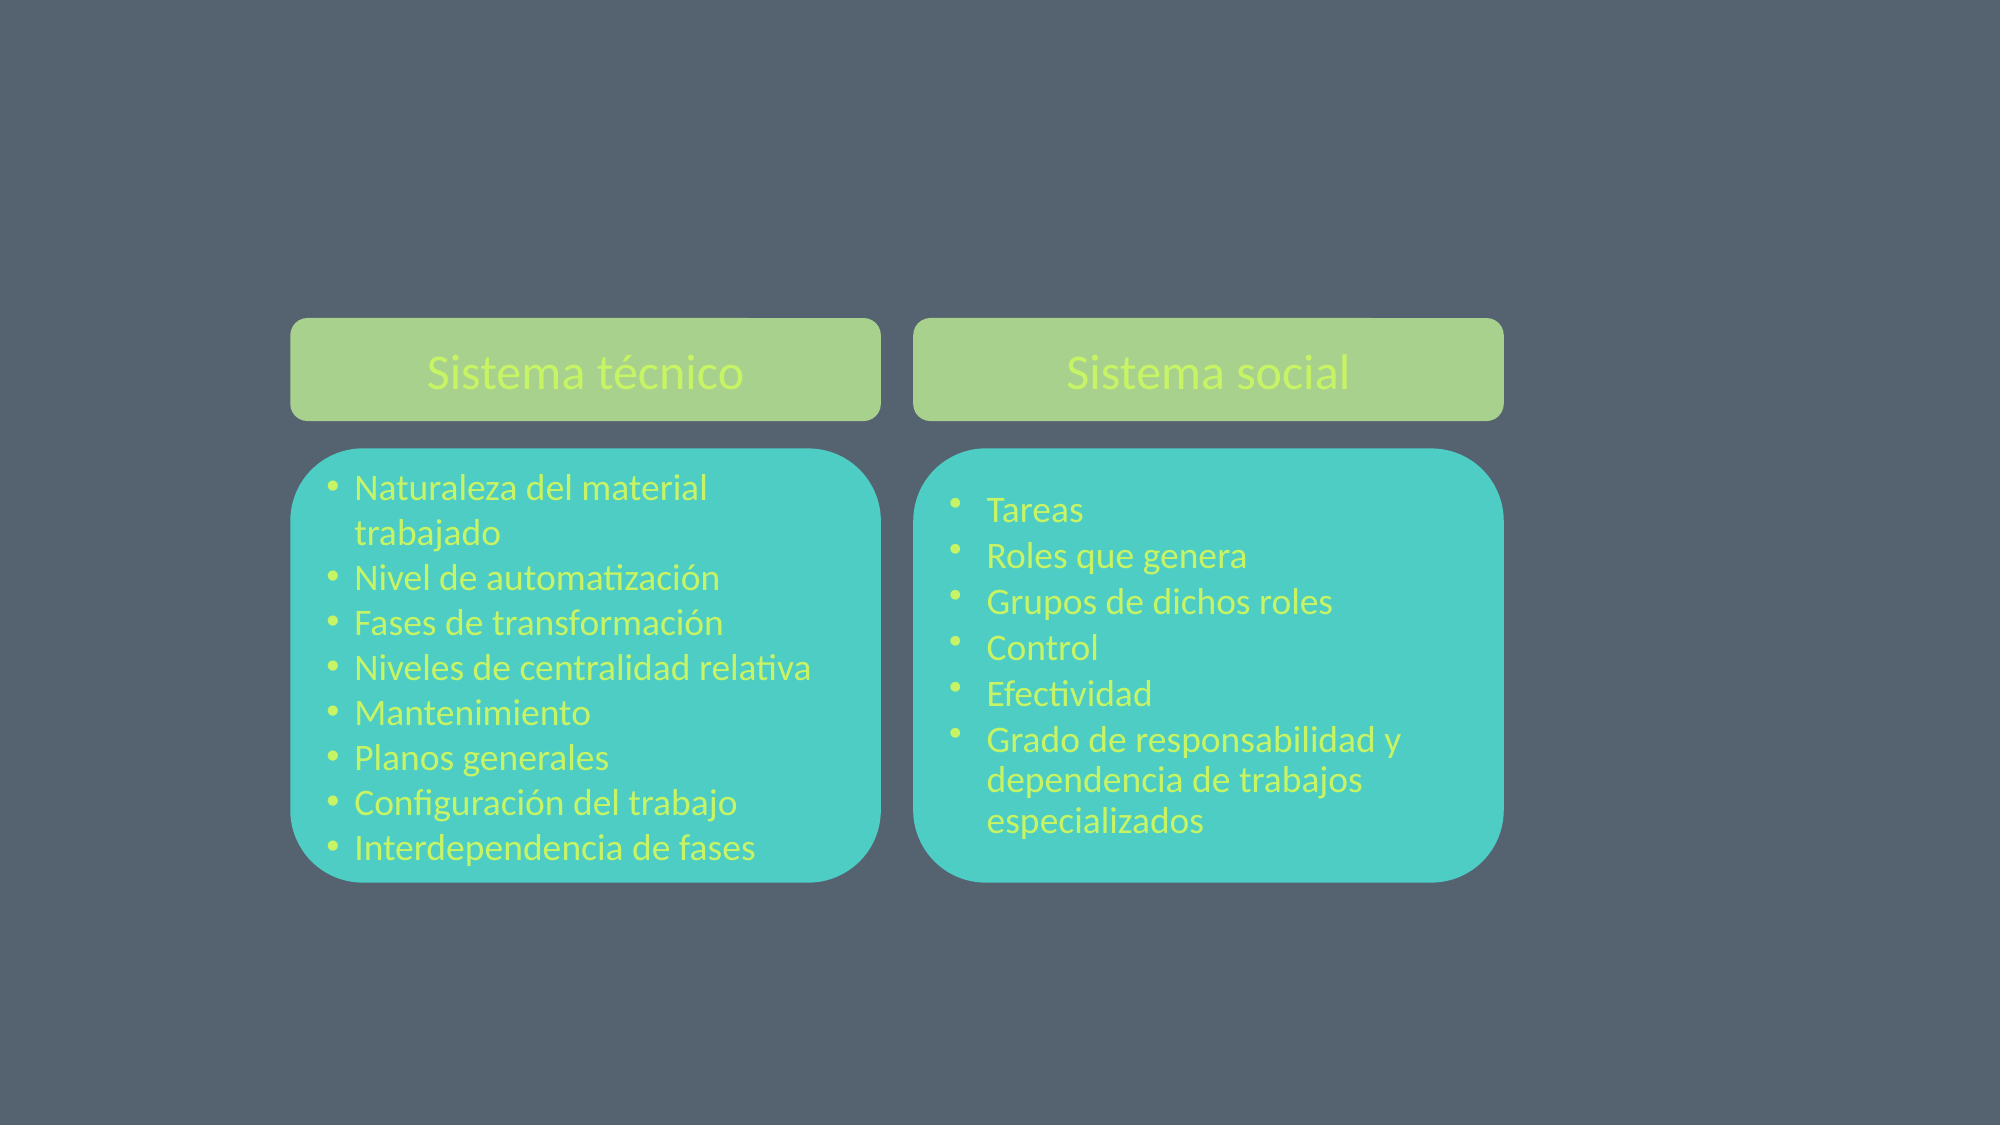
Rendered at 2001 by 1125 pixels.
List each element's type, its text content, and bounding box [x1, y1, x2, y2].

text_box Naturaleza del material trabajado Nivel de automatización Fases de transformación Niveles de centralidad relativa Mantenimiento Planos generales Configuración del trabajo Interdependencia de fases [289, 447, 882, 884]
text_box Sistema social [912, 316, 1505, 423]
text_box Sistema técnico [289, 316, 882, 423]
text_box Tareas Roles que genera Grupos de dichos roles Control Efectividad Grado de responsabilidad y dependencia de trabajos especializados [912, 447, 1505, 884]
